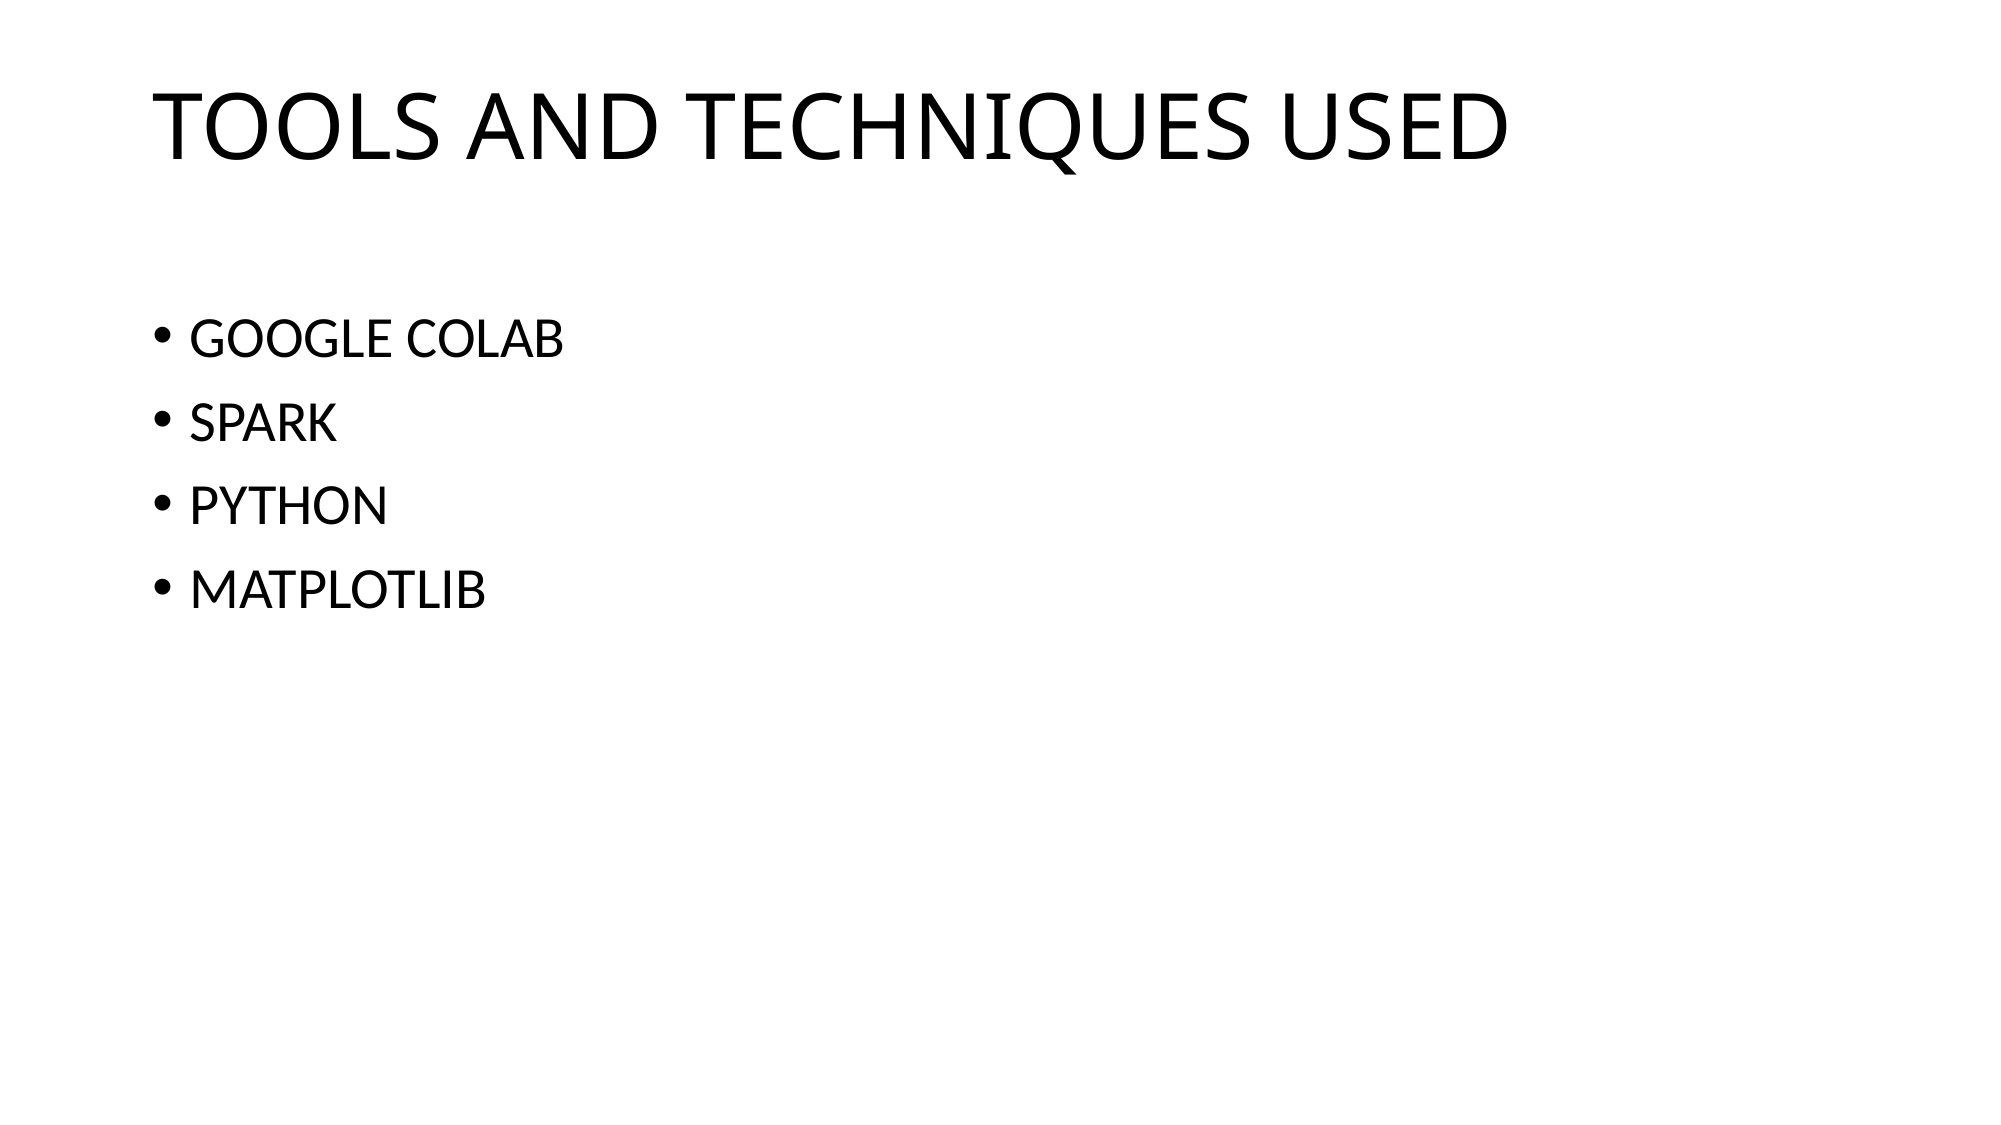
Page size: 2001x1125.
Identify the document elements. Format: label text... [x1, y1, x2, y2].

list GOOGLE COLAB SPARK PYTHON MATPLOTLIB [137, 299, 1863, 1014]
title TOOLS AND TECHNIQUES USED [137, 36, 1863, 222]
